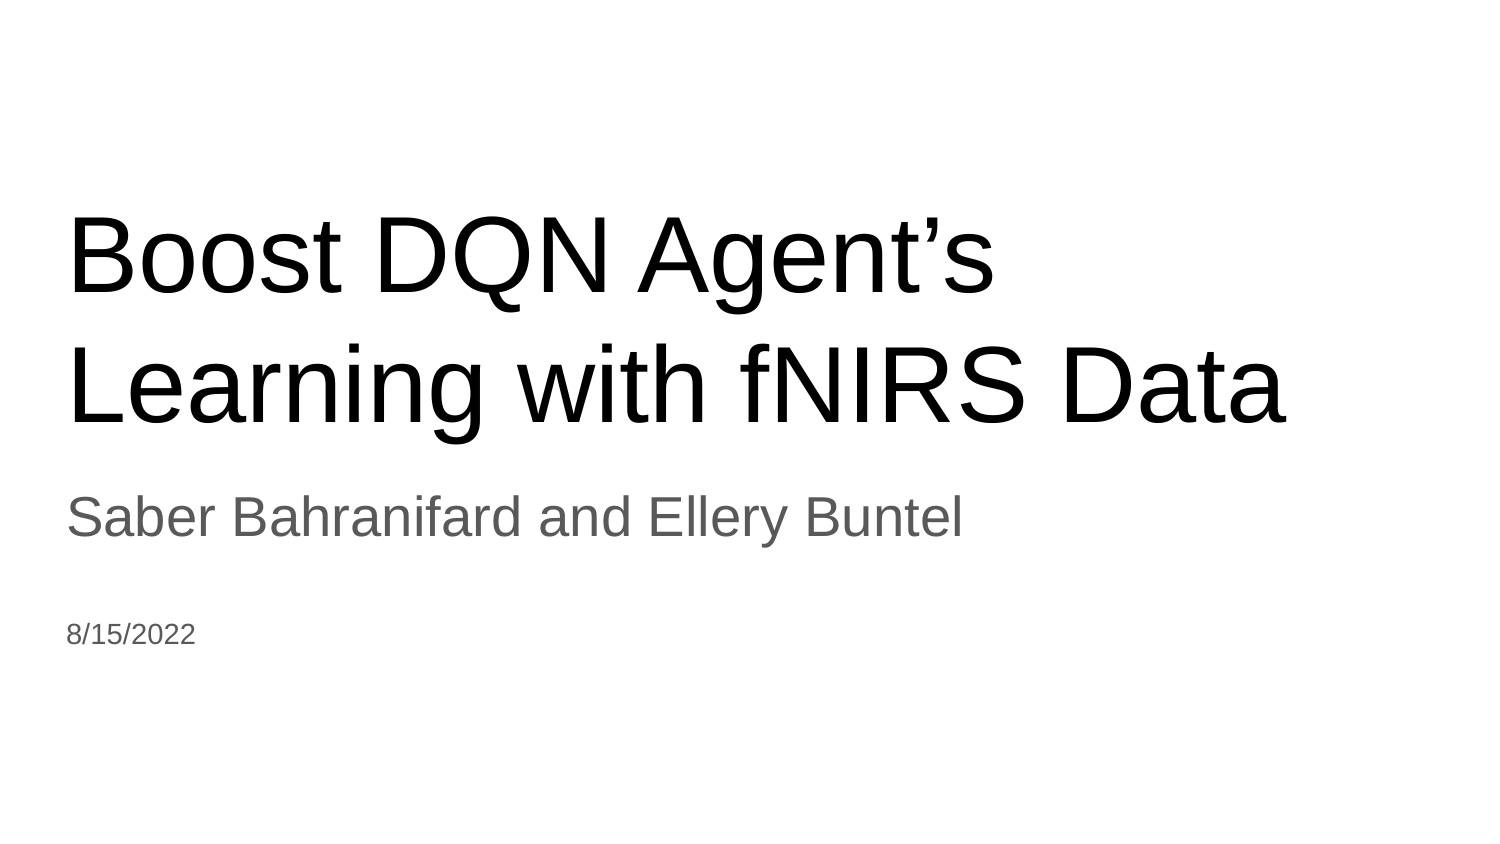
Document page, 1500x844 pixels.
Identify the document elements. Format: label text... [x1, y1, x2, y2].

subtitle Saber Bahranifard and Ellery Buntel 8/15/2022 [51, 464, 1449, 722]
title Boost DQN Agent’s Learning with fNIRS Data [51, 122, 1449, 459]
